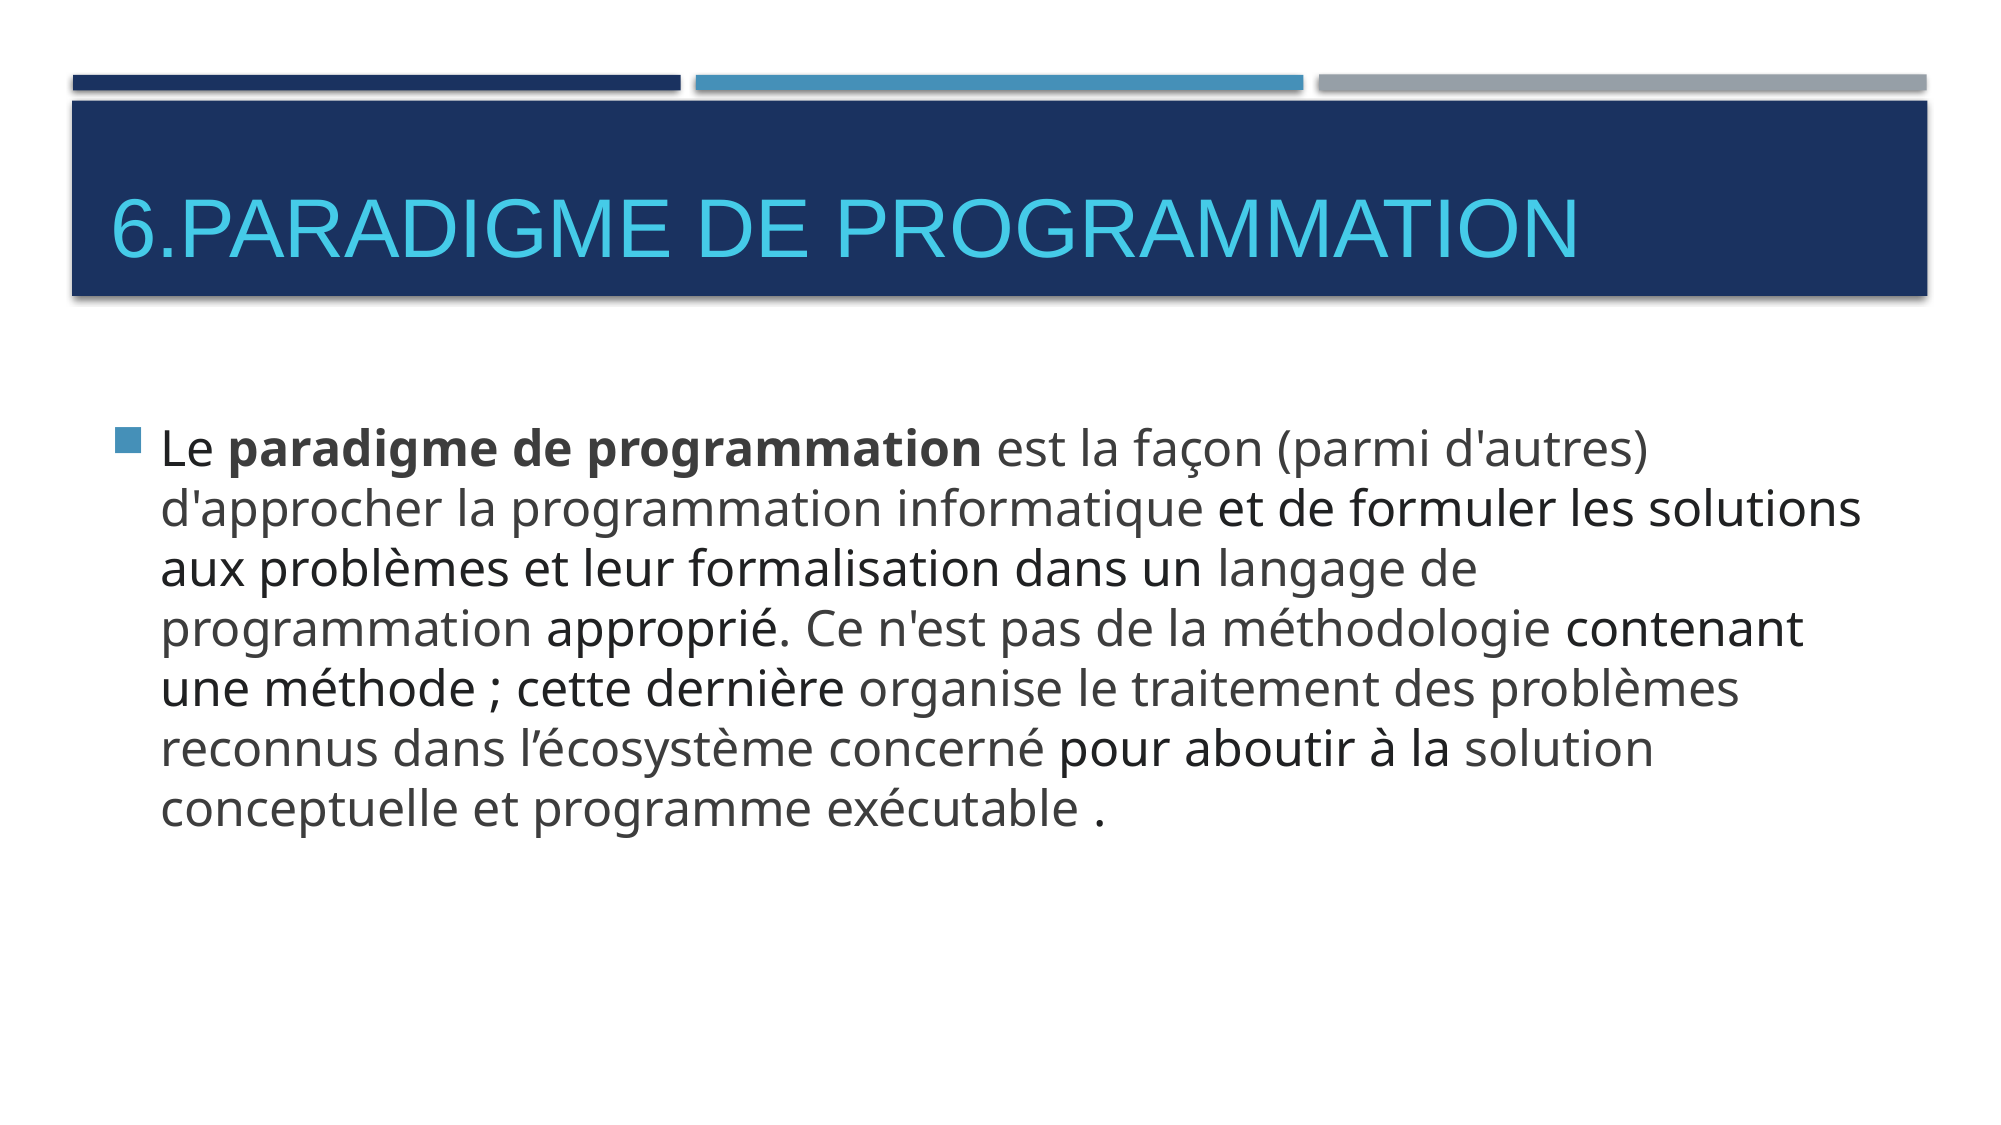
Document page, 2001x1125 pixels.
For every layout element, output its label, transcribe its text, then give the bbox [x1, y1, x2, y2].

list Le paradigme de programmation est la façon (parmi d'autres) d'approcher la programmation informatique et de formuler les solutions aux problèmes et leur formalisation dans un langage de programmation approprié. Ce n'est pas de la méthodologie contenant une méthode ; cette dernière organise le traitement des problèmes reconnus dans l’écosystème concerné pour aboutir à la solution conceptuelle et programme exécutable . [95, 357, 1905, 962]
title 6.paradigme de programmation [95, 115, 1905, 282]
